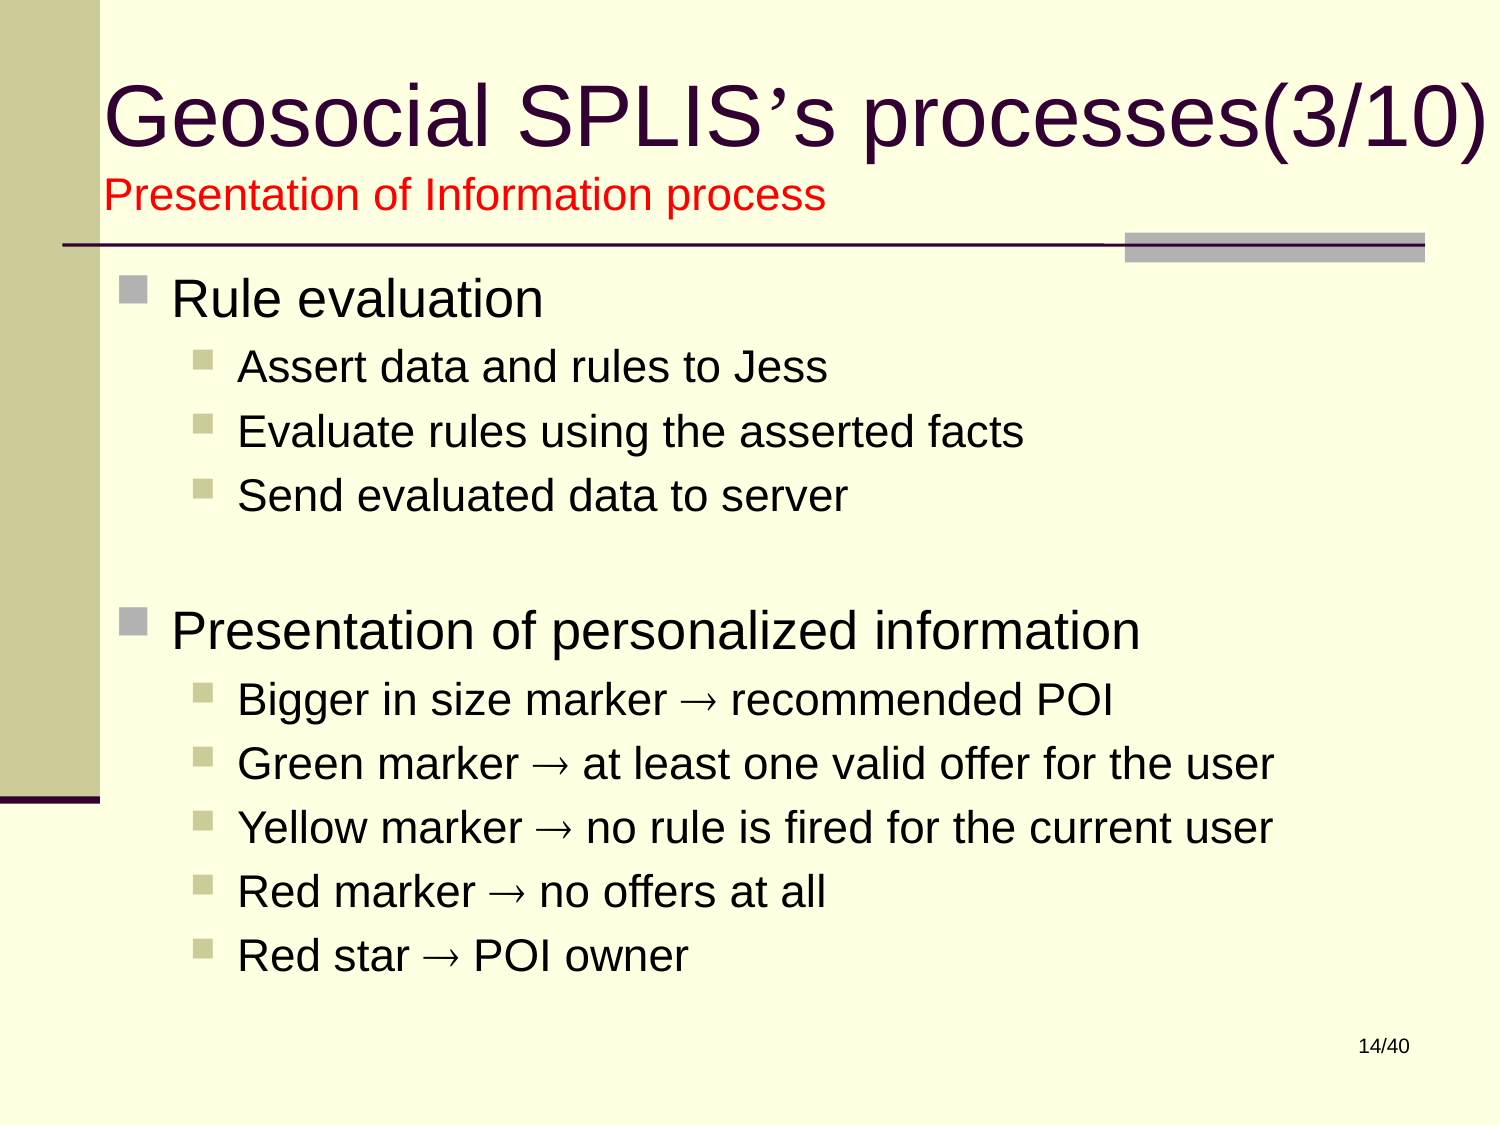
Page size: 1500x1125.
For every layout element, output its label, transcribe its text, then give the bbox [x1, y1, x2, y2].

list Rule evaluation Assert data and rules to Jess Evaluate rules using the asserted facts Send evaluated data to server Presentation of personalized information Bigger in size marker  recommended POI Green marker  at least one valid offer for the user Yellow marker  no rule is fired for the current user Red marker  no offers at all Red star  POI owner [100, 255, 1500, 1125]
text_box Geosocial SPLIS’s processes(3/10) Presentation of Information process [88, 45, 1500, 234]
